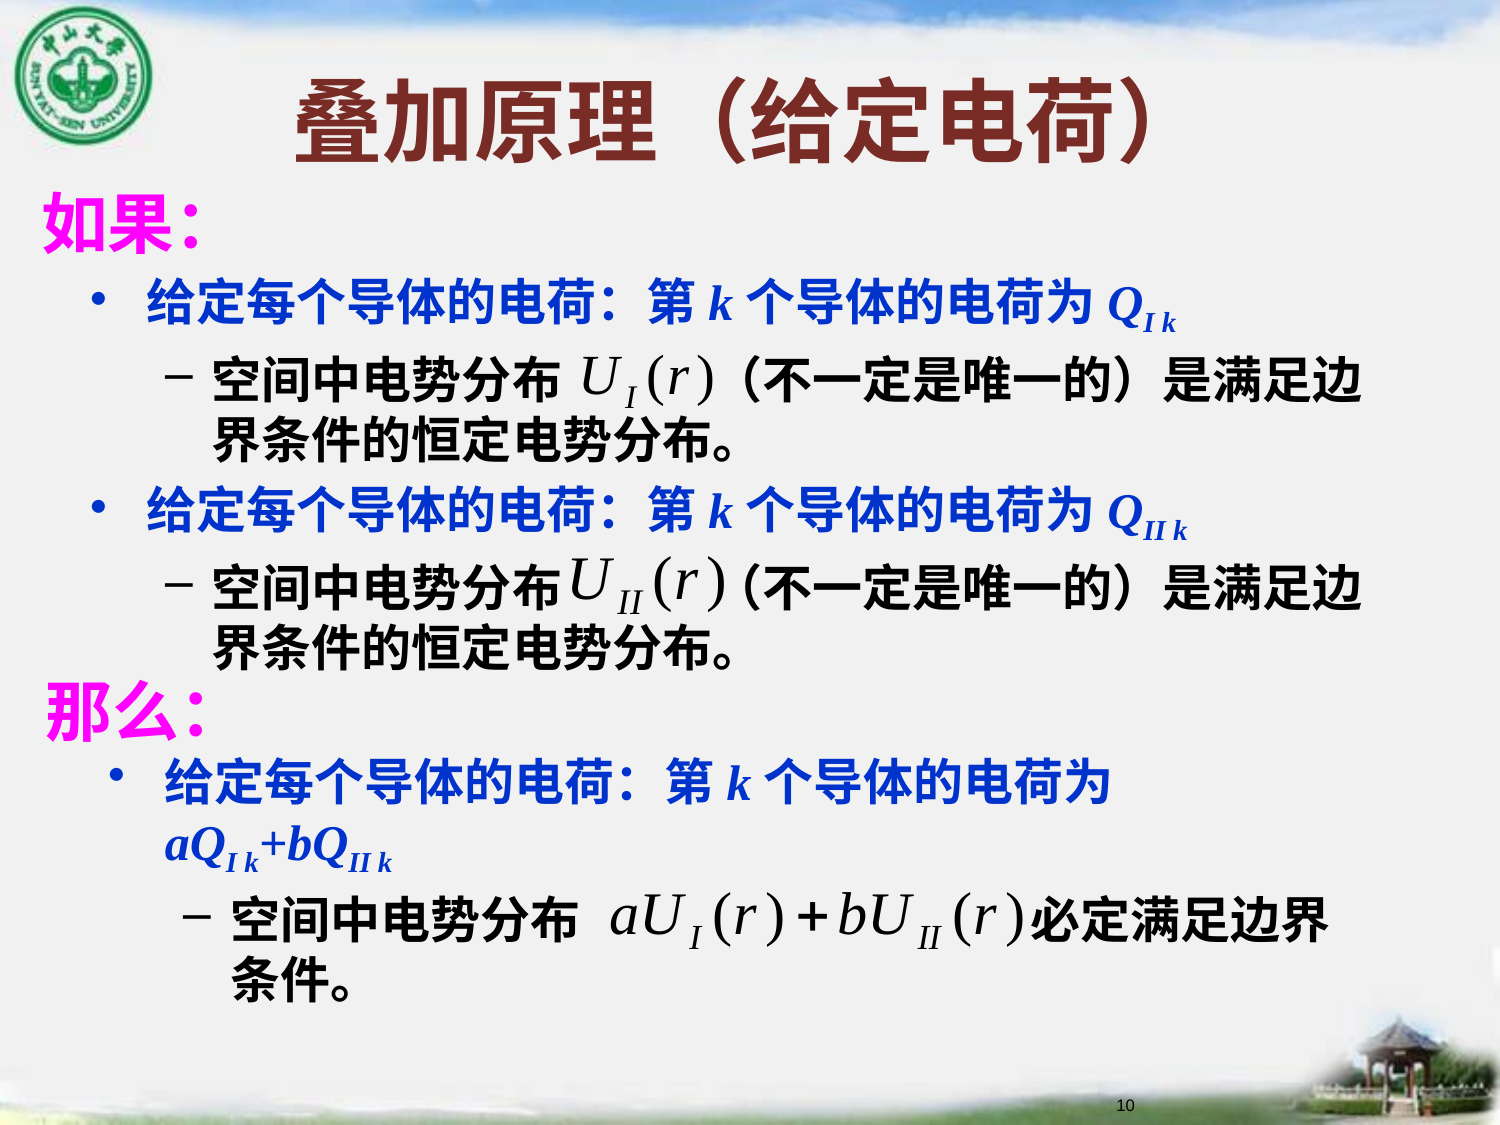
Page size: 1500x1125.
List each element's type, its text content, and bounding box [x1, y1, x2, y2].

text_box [29, 662, 1376, 1013]
text_box 如果： [26, 174, 257, 270]
picture [0, 0, 1500, 1125]
slide_number 10 [1012, 1087, 1151, 1125]
title 叠加原理（给定电荷） [75, 37, 1425, 200]
list 给定每个导体的电荷：第k个导体的电荷为QI k 空间中电势分布 （不一定是唯一的）是满足边界条件的恒定电势分布。 给定每个导体的电荷：第k个导体的电荷为QII k 空间中电势分布 （不一定是唯一的）是满足边界条件的恒定电势分布。 [75, 262, 1425, 688]
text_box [562, 537, 738, 626]
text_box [574, 337, 727, 418]
